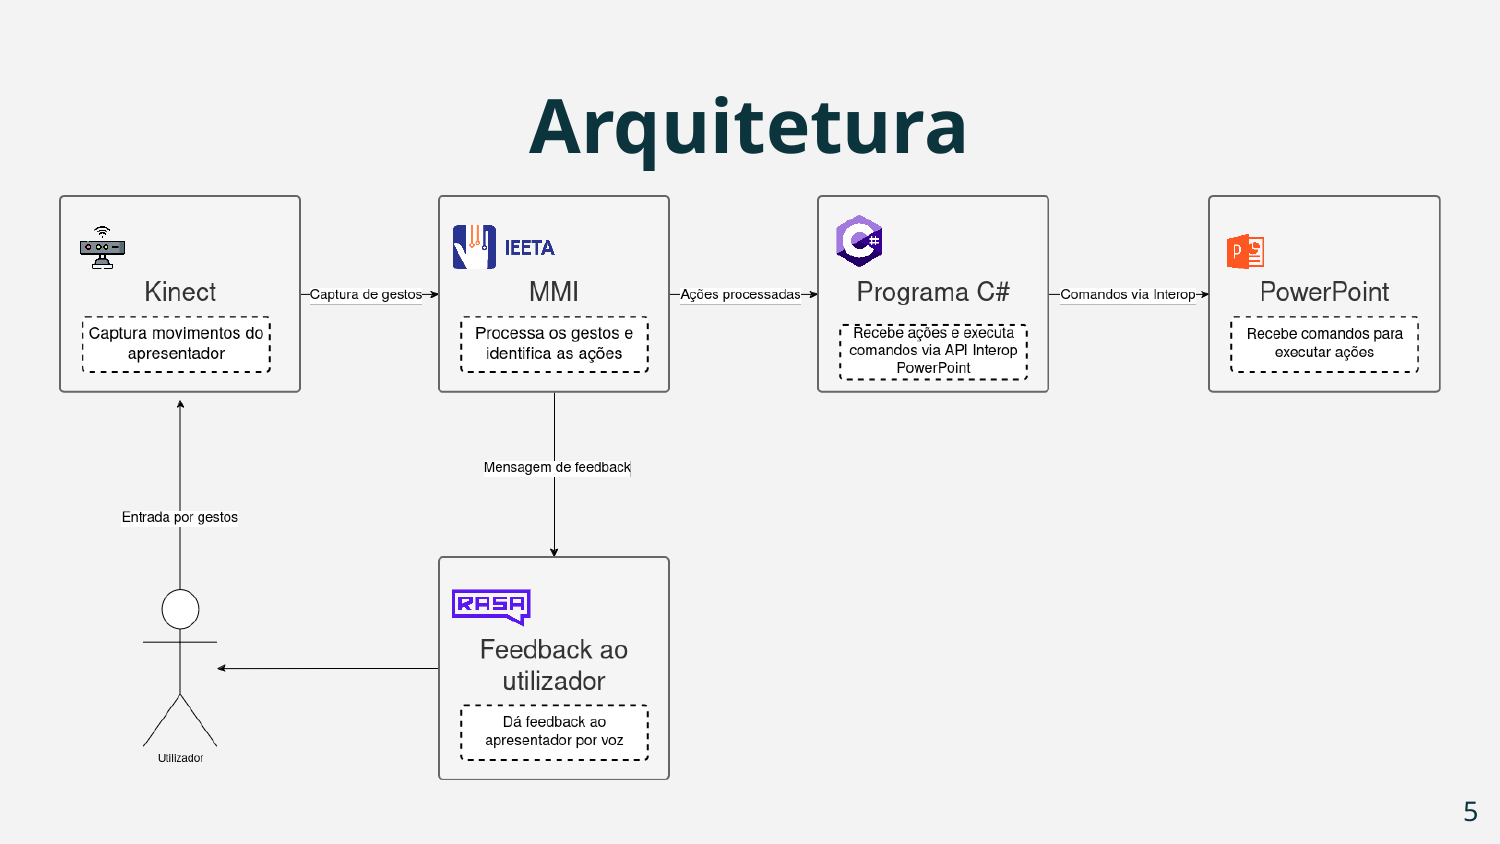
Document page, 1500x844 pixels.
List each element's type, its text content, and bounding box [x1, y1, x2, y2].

slide_number ‹#› [1403, 779, 1494, 844]
title Arquitetura [116, 63, 1383, 165]
picture [58, 195, 1442, 780]
